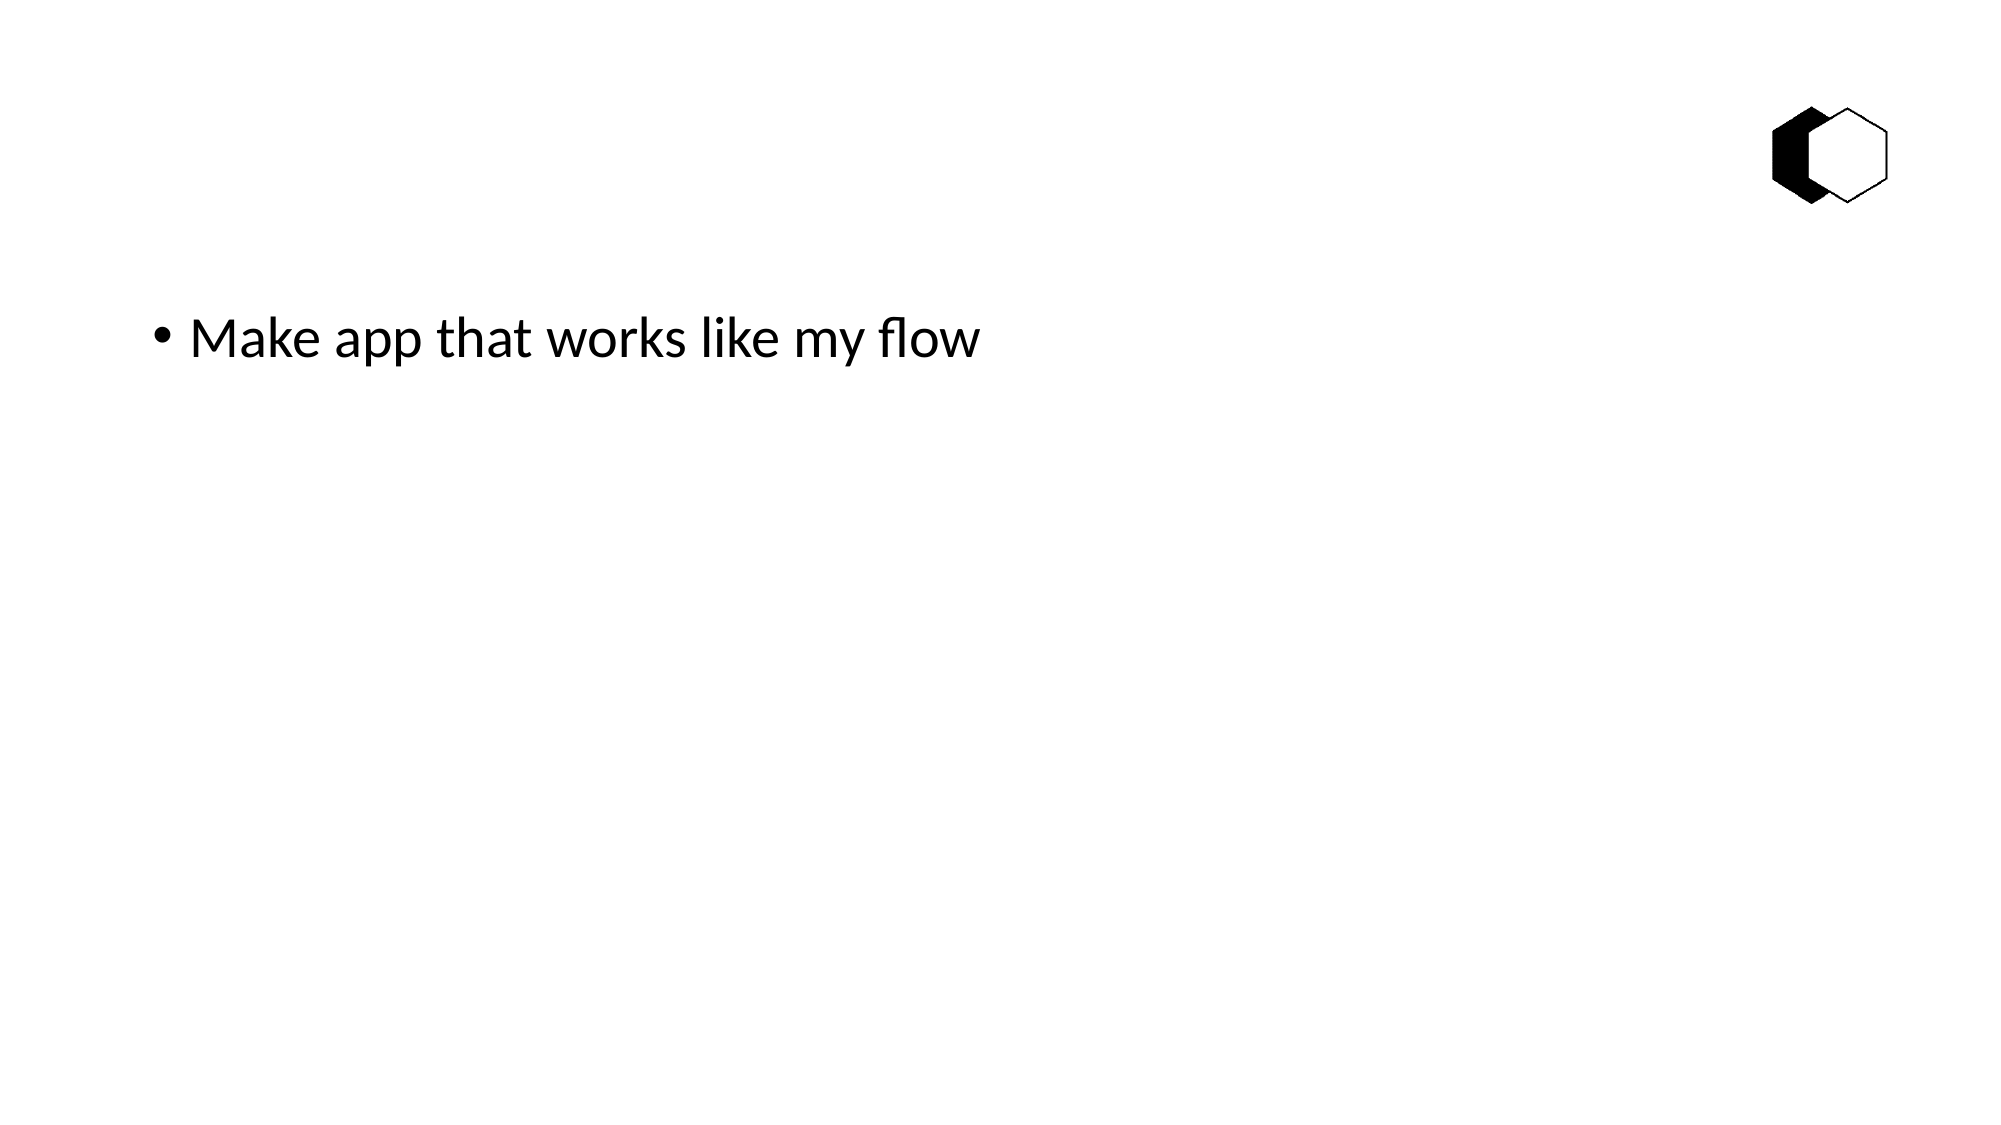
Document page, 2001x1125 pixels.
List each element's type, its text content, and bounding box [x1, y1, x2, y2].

list Make app that works like my flow [137, 299, 1863, 1014]
picture [1651, 65, 2000, 262]
